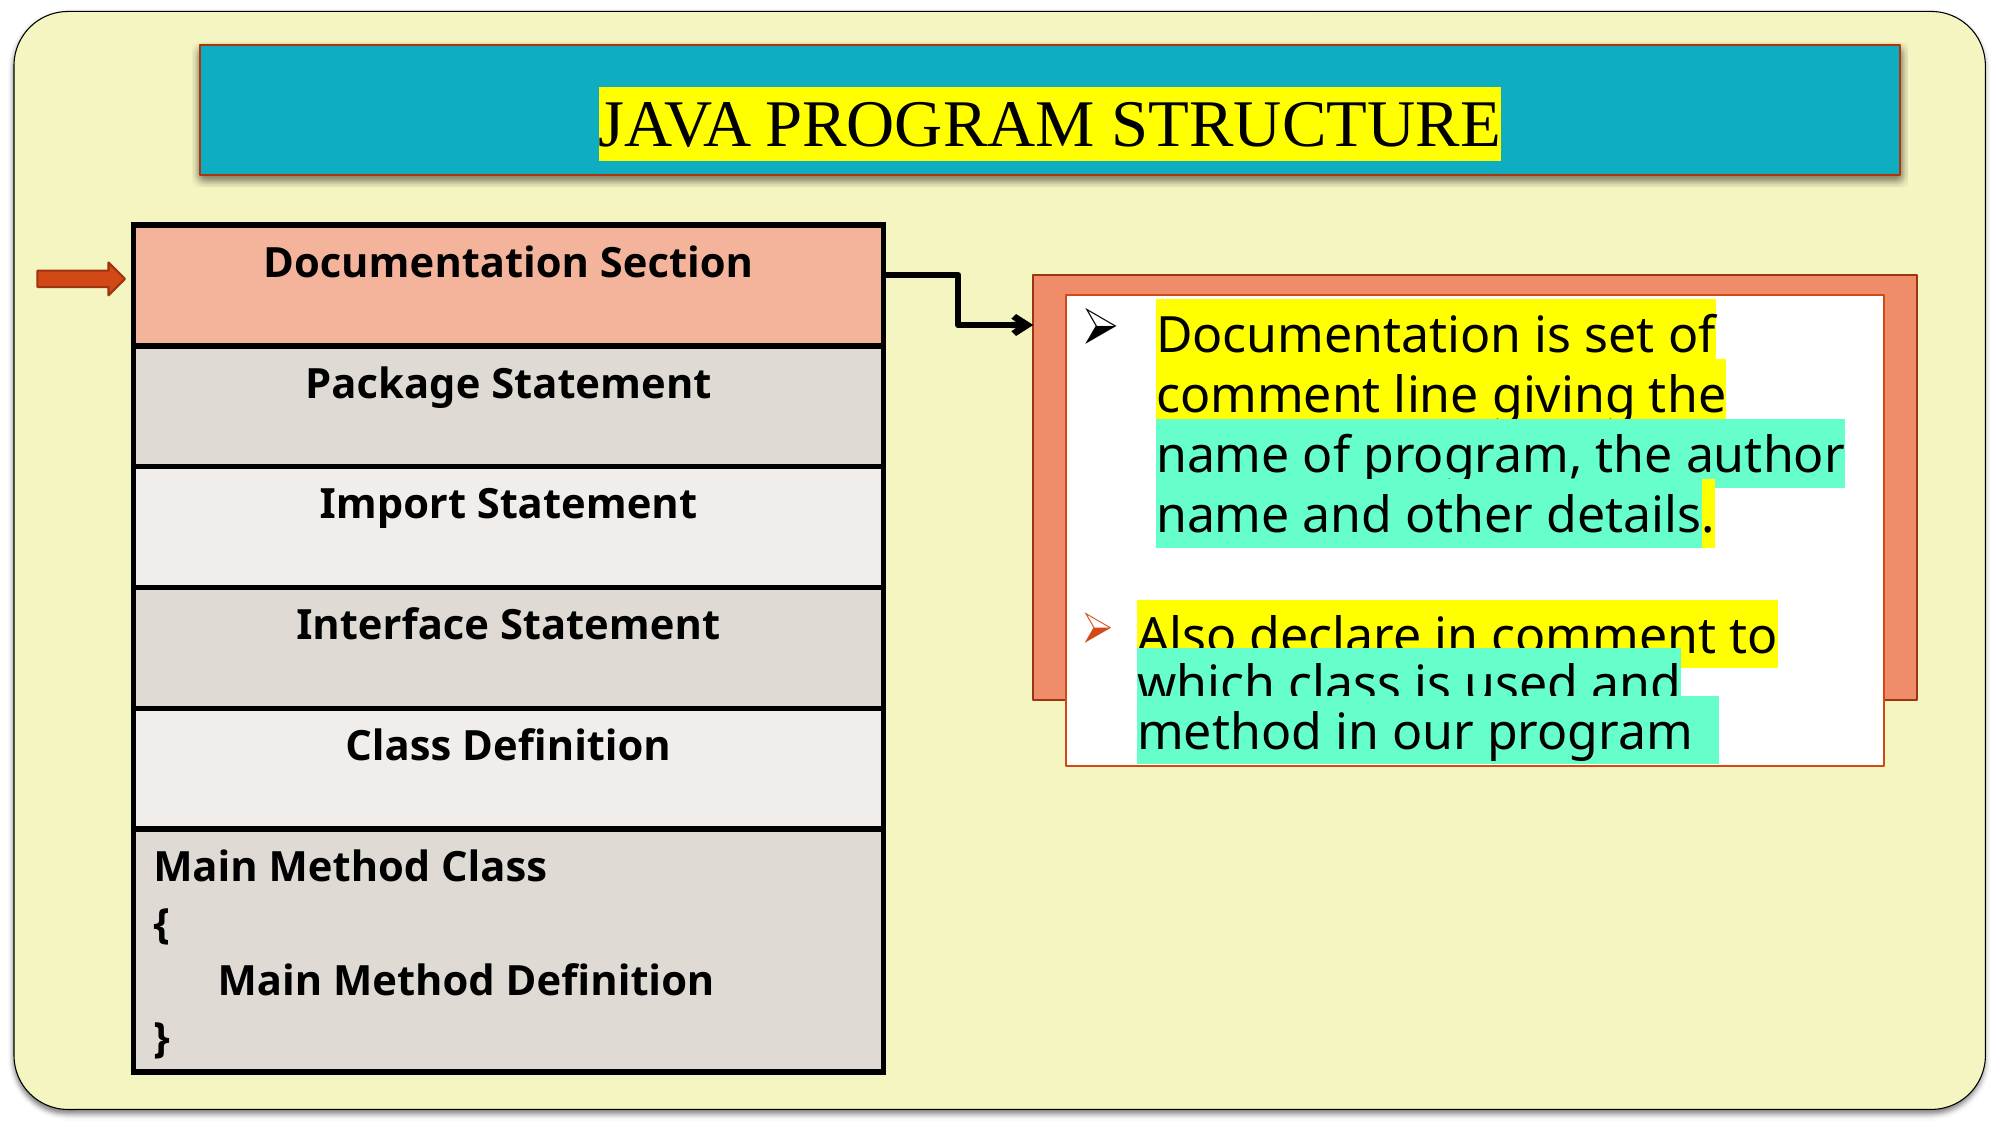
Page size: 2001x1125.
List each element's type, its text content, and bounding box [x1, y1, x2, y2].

text_box [36, 261, 126, 297]
table_cell Interface Statement [136, 590, 881, 706]
table_cell Package Statement [136, 349, 881, 464]
text_box Documentation is set of comment line giving the name of program, the author name and other details. Also declare in comment to which class is used and method in our program [1065, 294, 1885, 767]
table_cell Main Method Class { Main Method Definition } [136, 832, 881, 1069]
table_cell Import Statement [136, 469, 881, 585]
text_box [1032, 274, 1918, 701]
title JAVA PROGRAM STRUCTURE [199, 44, 1901, 176]
table_header Documentation Section [136, 228, 881, 343]
table_cell Class Definition [136, 711, 881, 826]
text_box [883, 274, 1034, 326]
